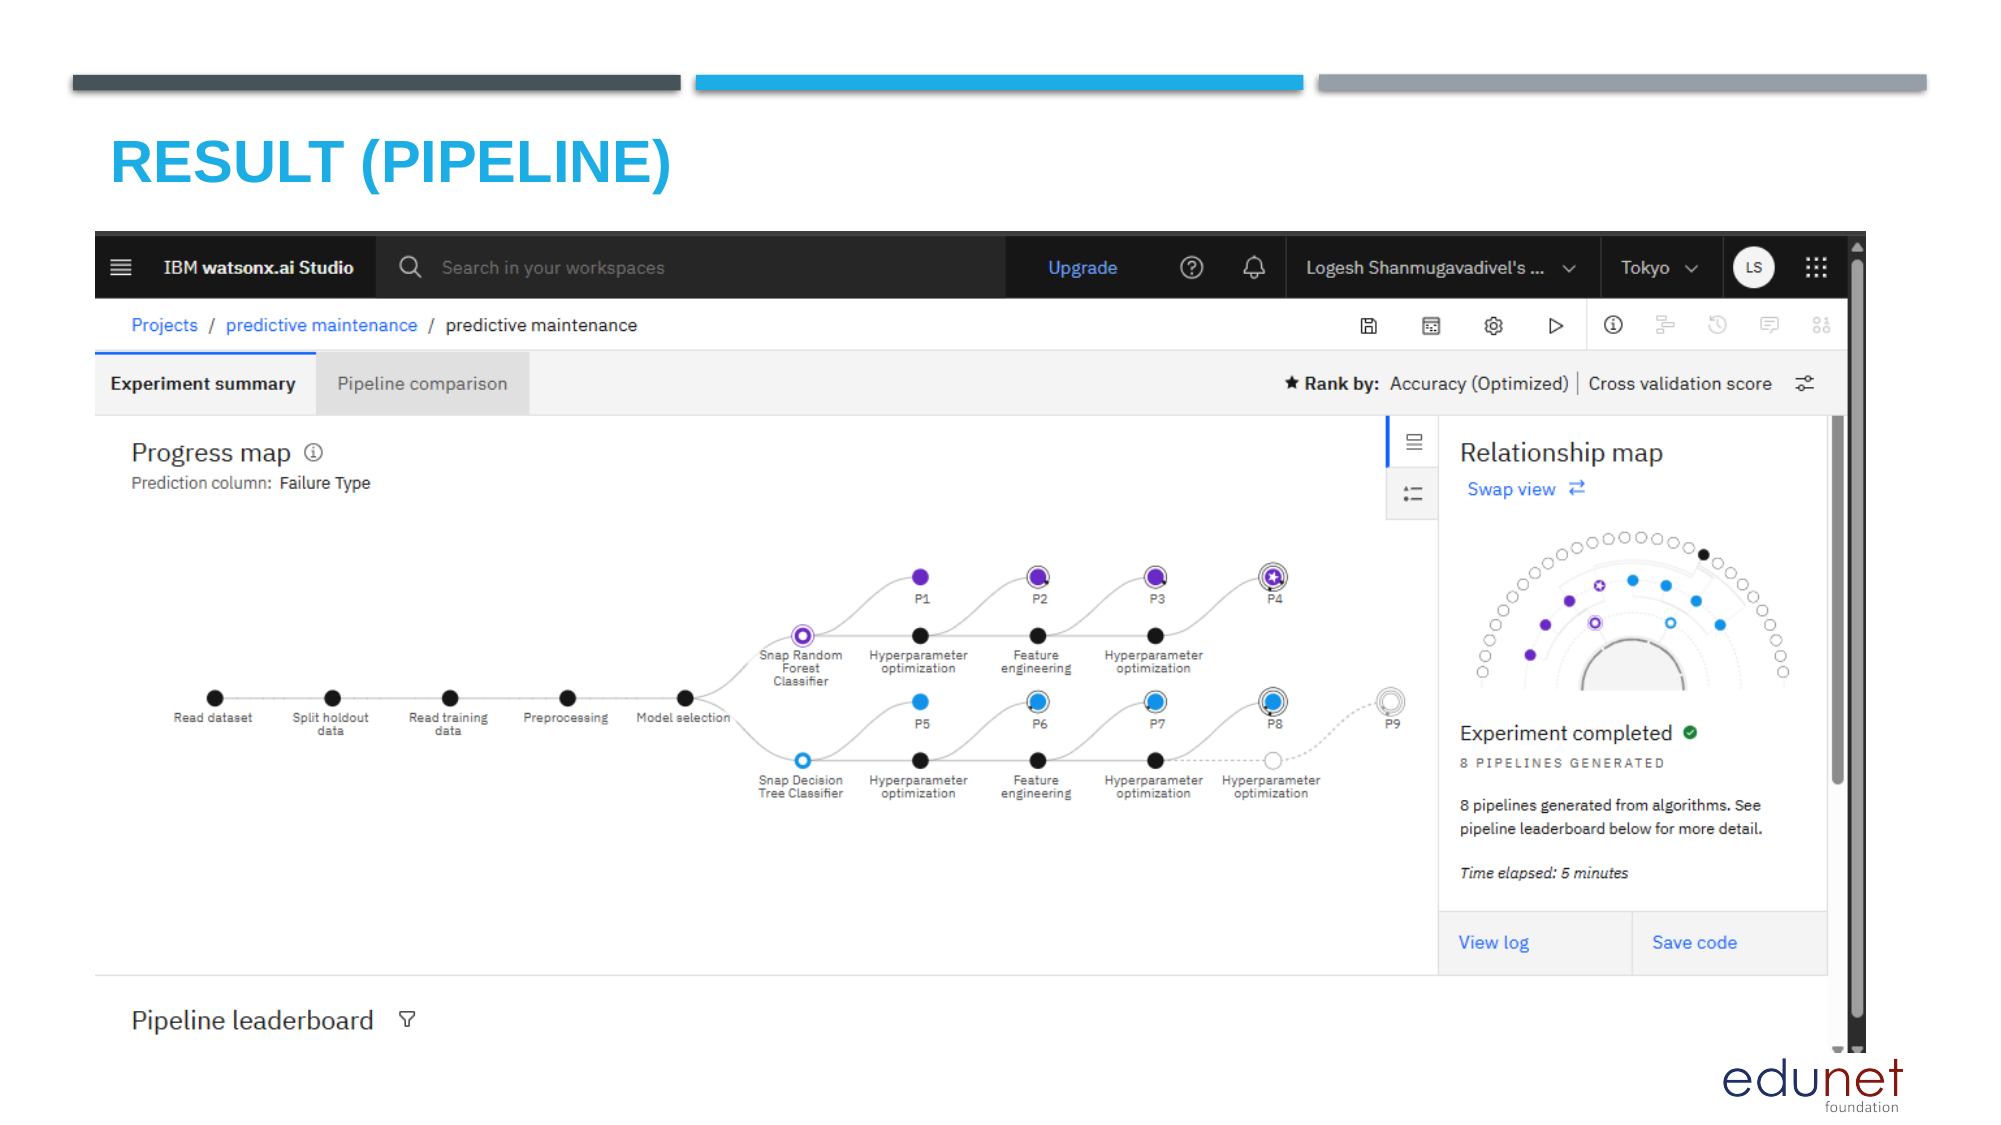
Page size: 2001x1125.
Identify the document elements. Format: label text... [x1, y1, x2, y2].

picture [1719, 1056, 1905, 1116]
title Result (Pipeline) [95, 115, 1905, 203]
picture [94, 231, 1867, 1053]
